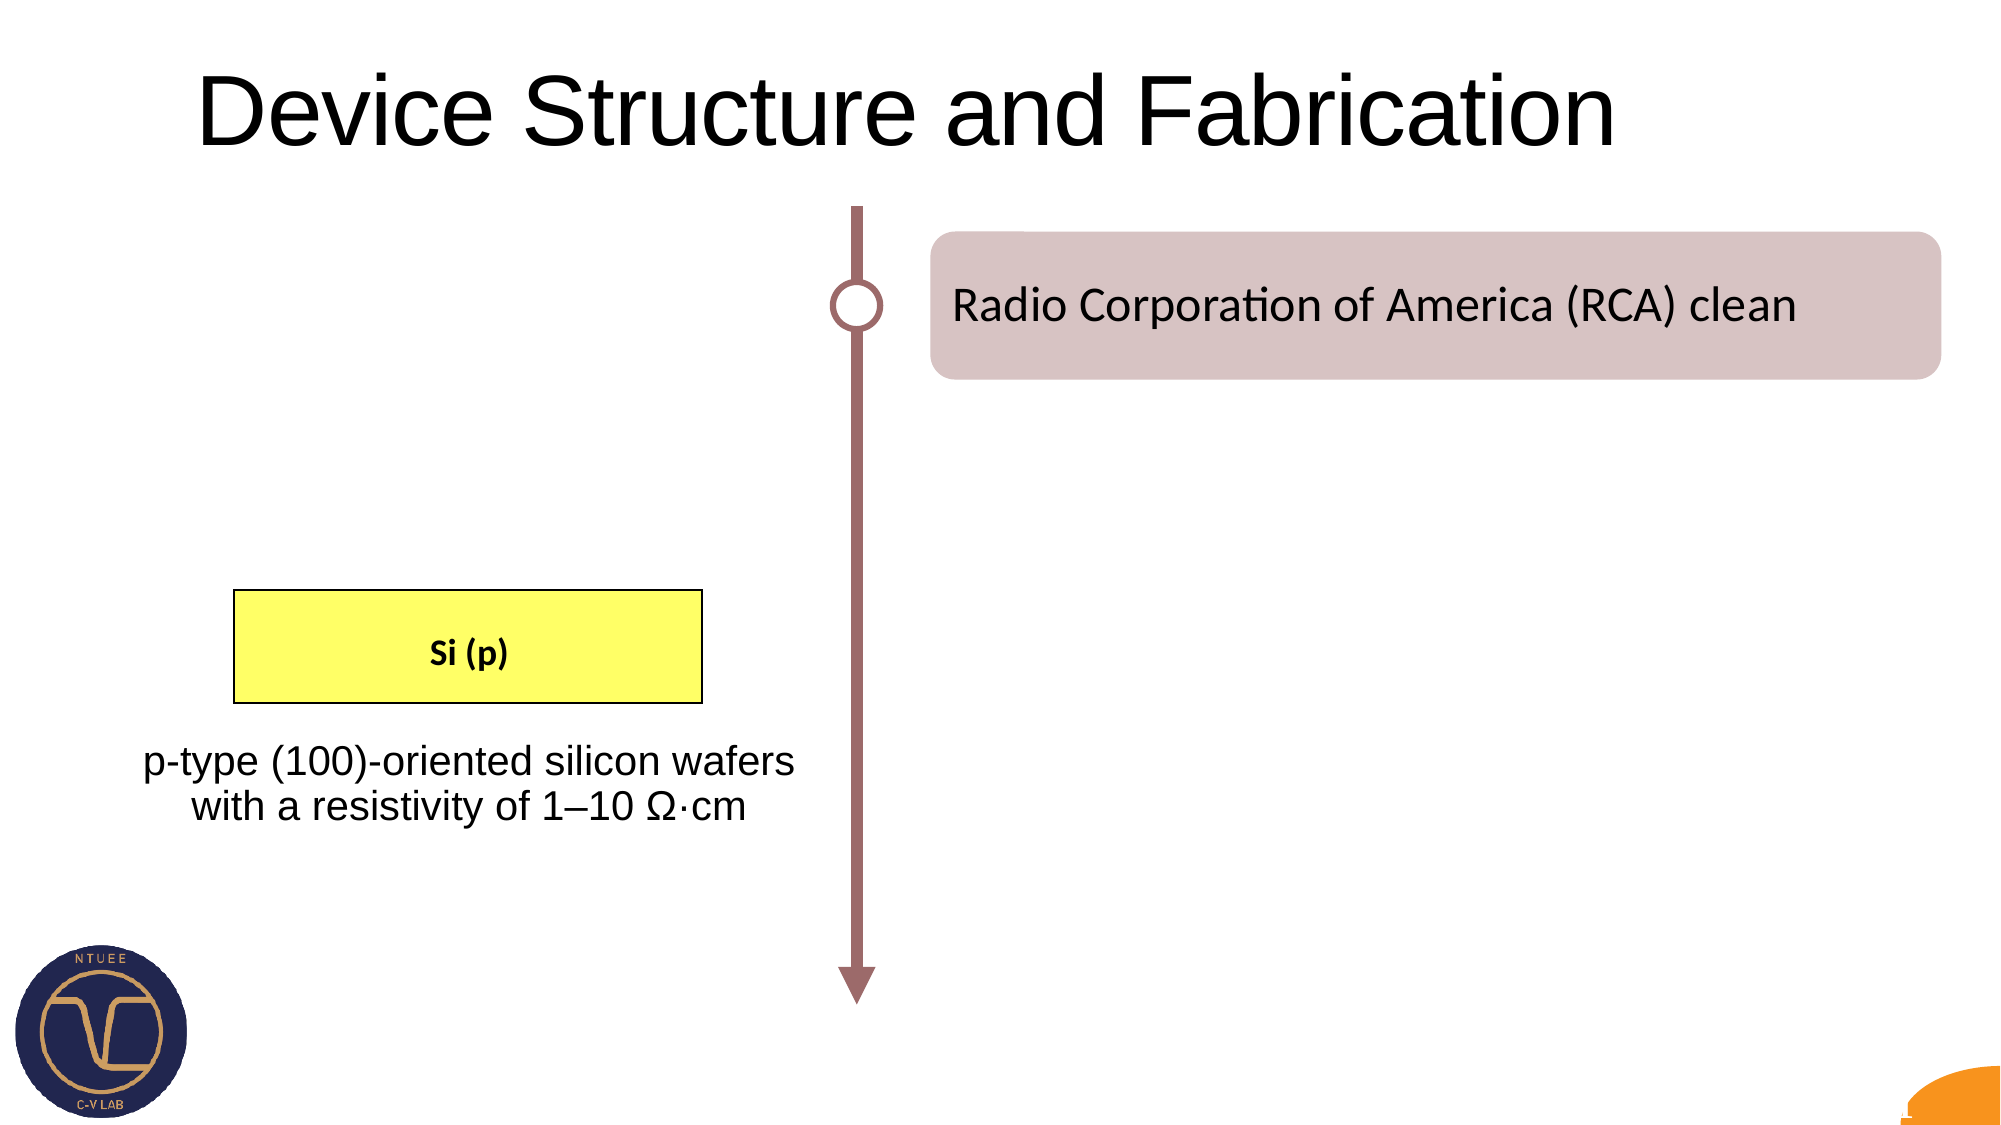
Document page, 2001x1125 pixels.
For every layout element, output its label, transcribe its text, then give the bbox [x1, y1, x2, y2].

picture [15, 945, 187, 1118]
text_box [233, 589, 703, 704]
title Device Structure and Fabrication [180, 23, 1831, 206]
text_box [832, 231, 1942, 381]
text_box p-type (100)-oriented silicon wafers with a resistivity of 1–10 Ω·cm [105, 732, 833, 875]
